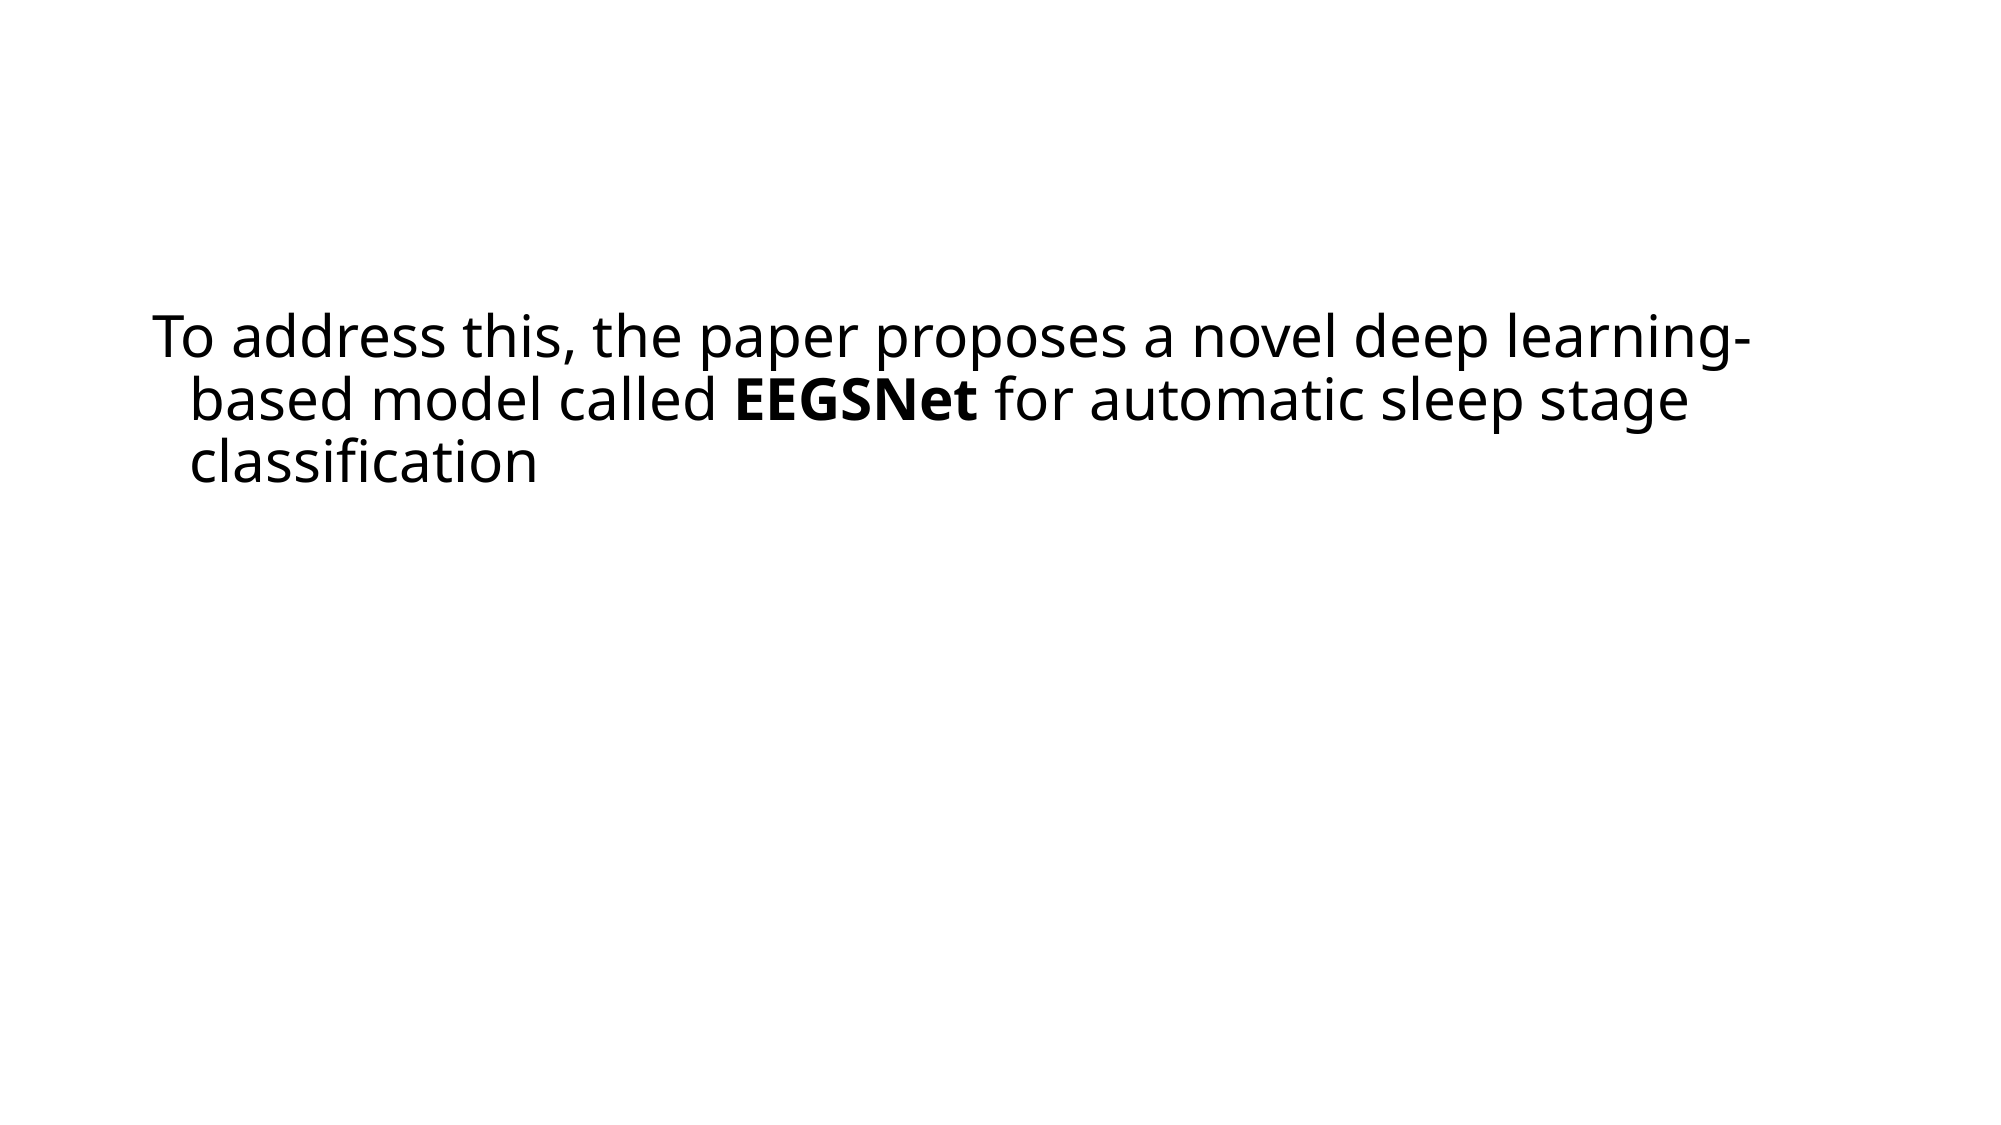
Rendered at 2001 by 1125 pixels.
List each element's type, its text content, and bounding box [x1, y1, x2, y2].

list To address this, the paper proposes a novel deep learning-based model called EEGSNet for automatic sleep stage classification [137, 299, 1863, 1014]
